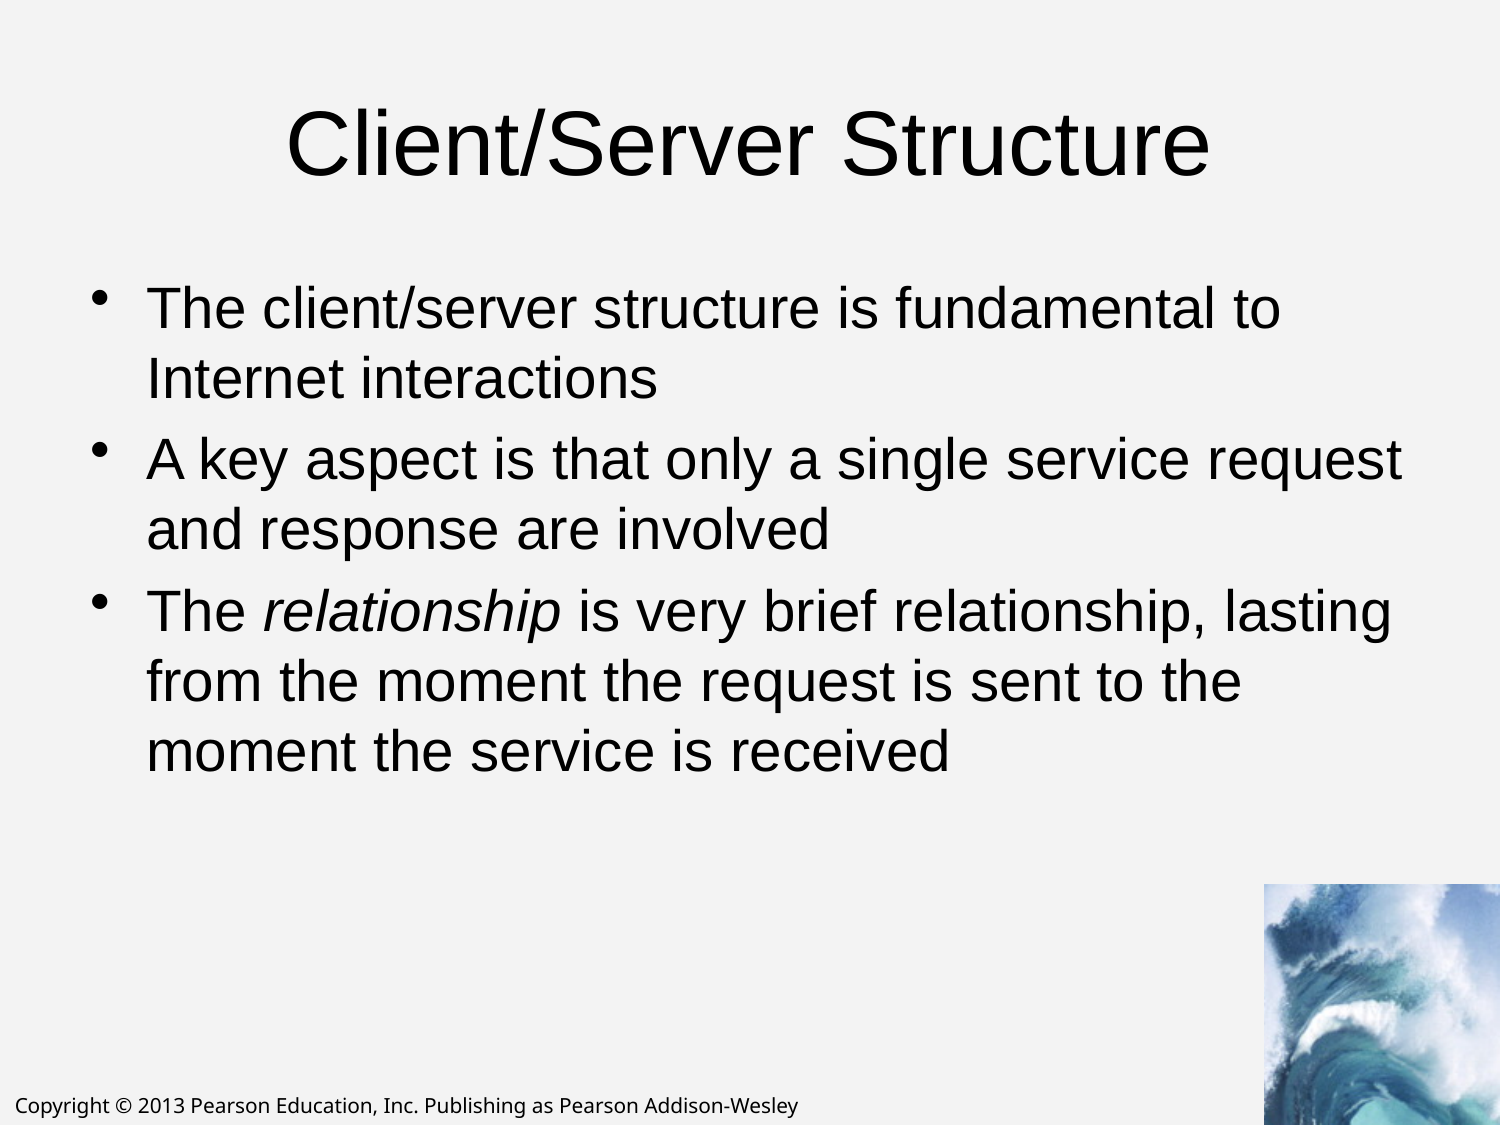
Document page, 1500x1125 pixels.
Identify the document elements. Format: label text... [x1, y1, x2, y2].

title Client/Server Structure [74, 44, 1426, 233]
picture [1264, 884, 1500, 1125]
list The client/server structure is fundamental to Internet interactions A key aspect is that only a single service request and response are involved The relationship is very brief relationship, lasting from the moment the request is sent to the moment the service is received [74, 262, 1426, 1006]
